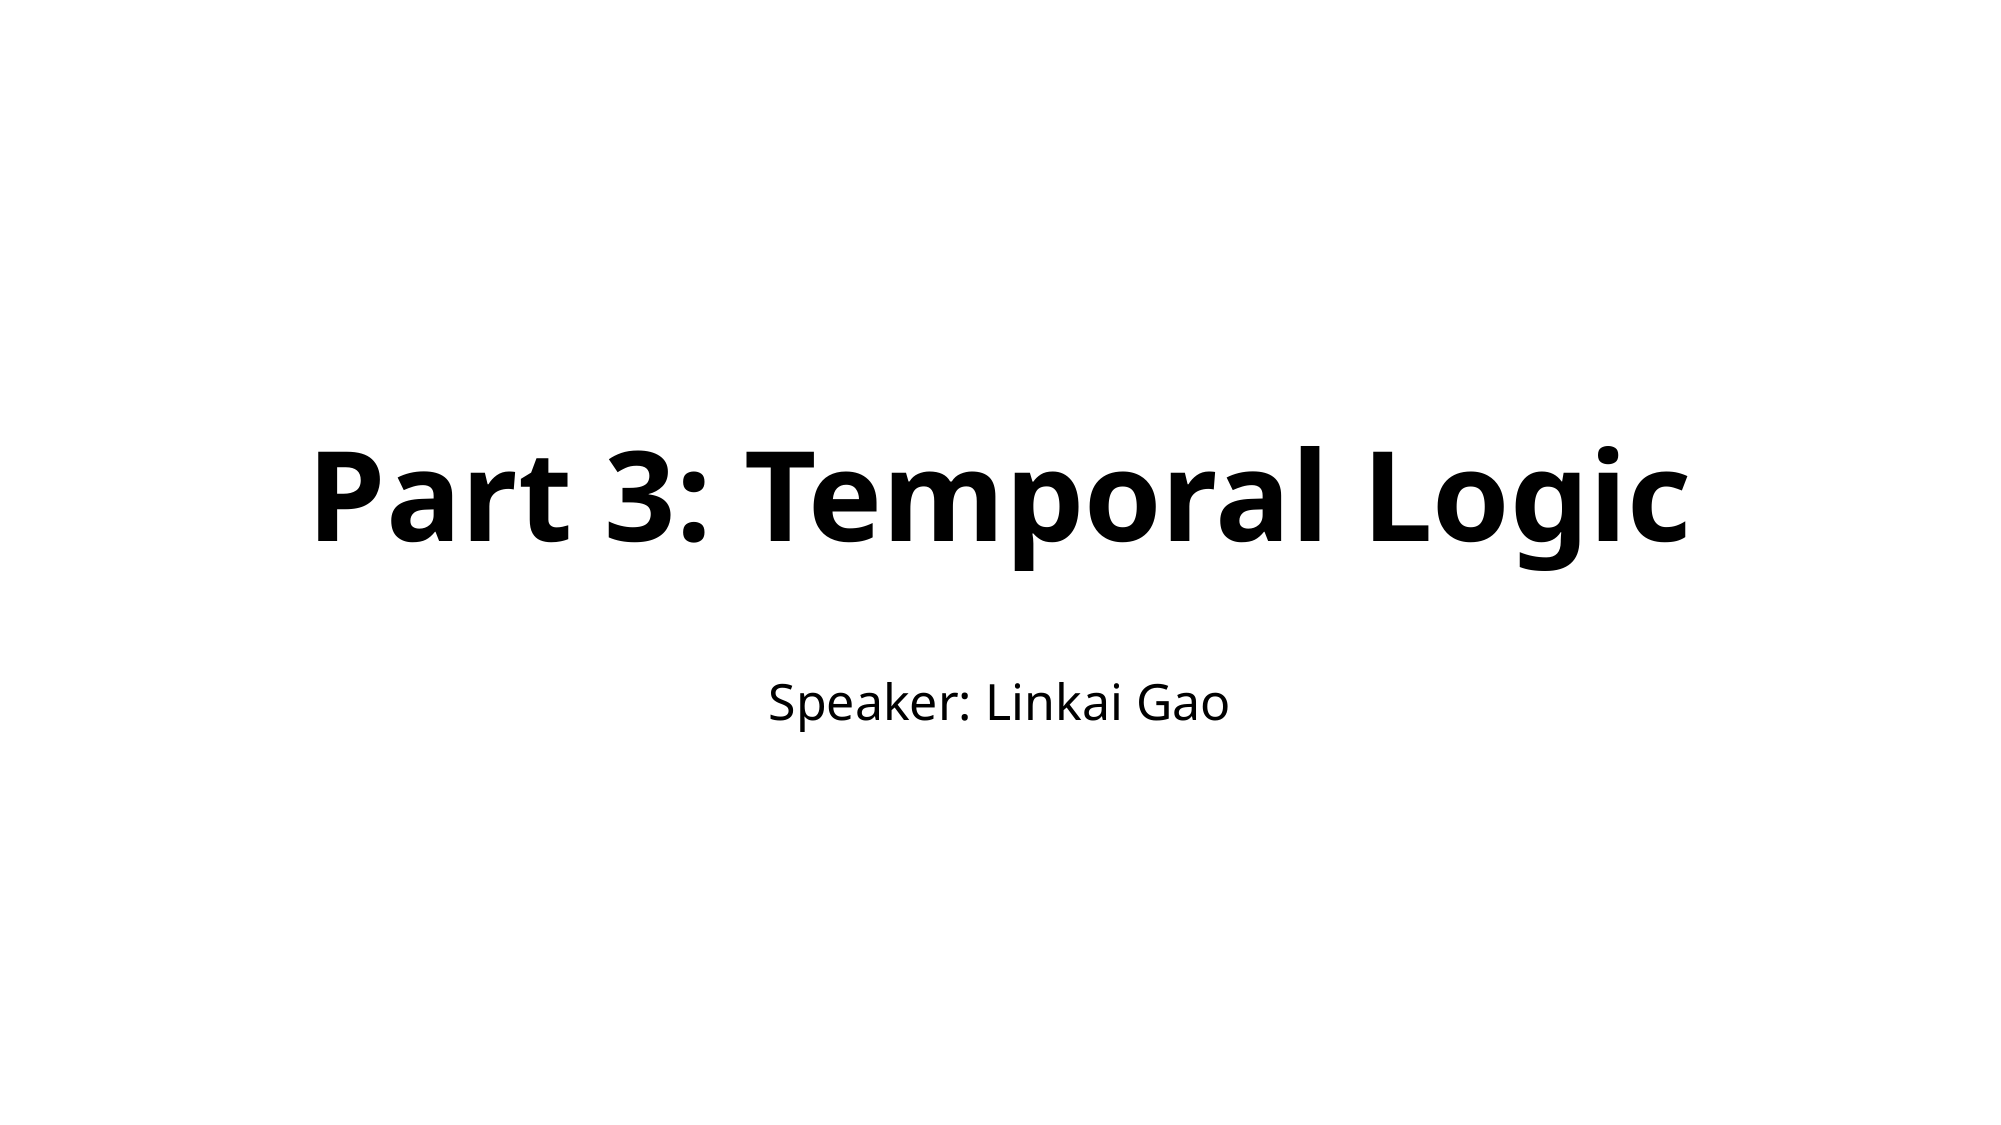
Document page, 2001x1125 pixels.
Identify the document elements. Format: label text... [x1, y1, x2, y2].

subtitle Speaker: Linkai Gao [249, 669, 1750, 941]
title Part 3: Temporal Logic [249, 184, 1750, 576]
